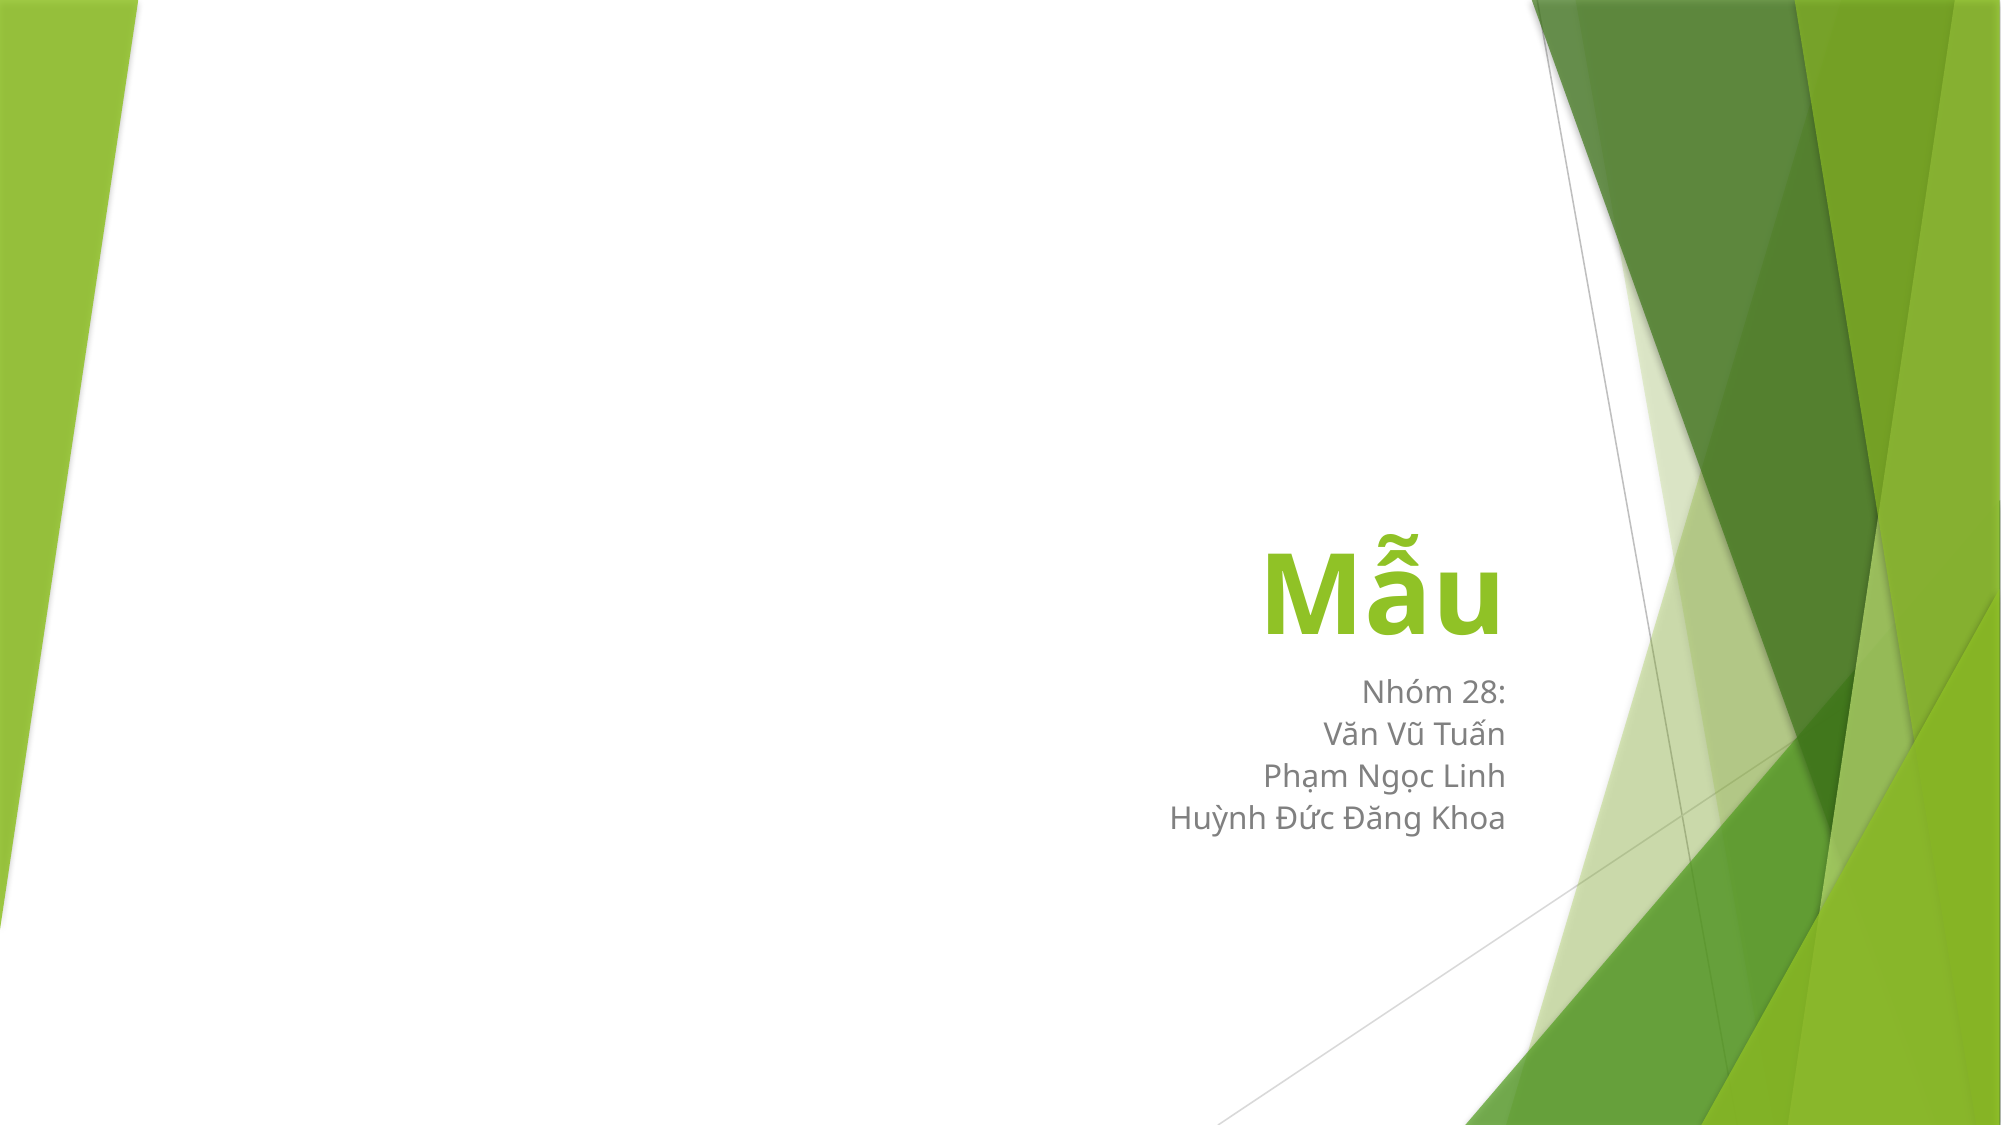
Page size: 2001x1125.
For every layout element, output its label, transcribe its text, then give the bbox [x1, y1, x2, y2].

subtitle Nhóm 28: Văn Vũ Tuấn Phạm Ngọc Linh Huỳnh Đức Đăng Khoa [247, 664, 1522, 845]
title Mẫu [247, 394, 1522, 664]
